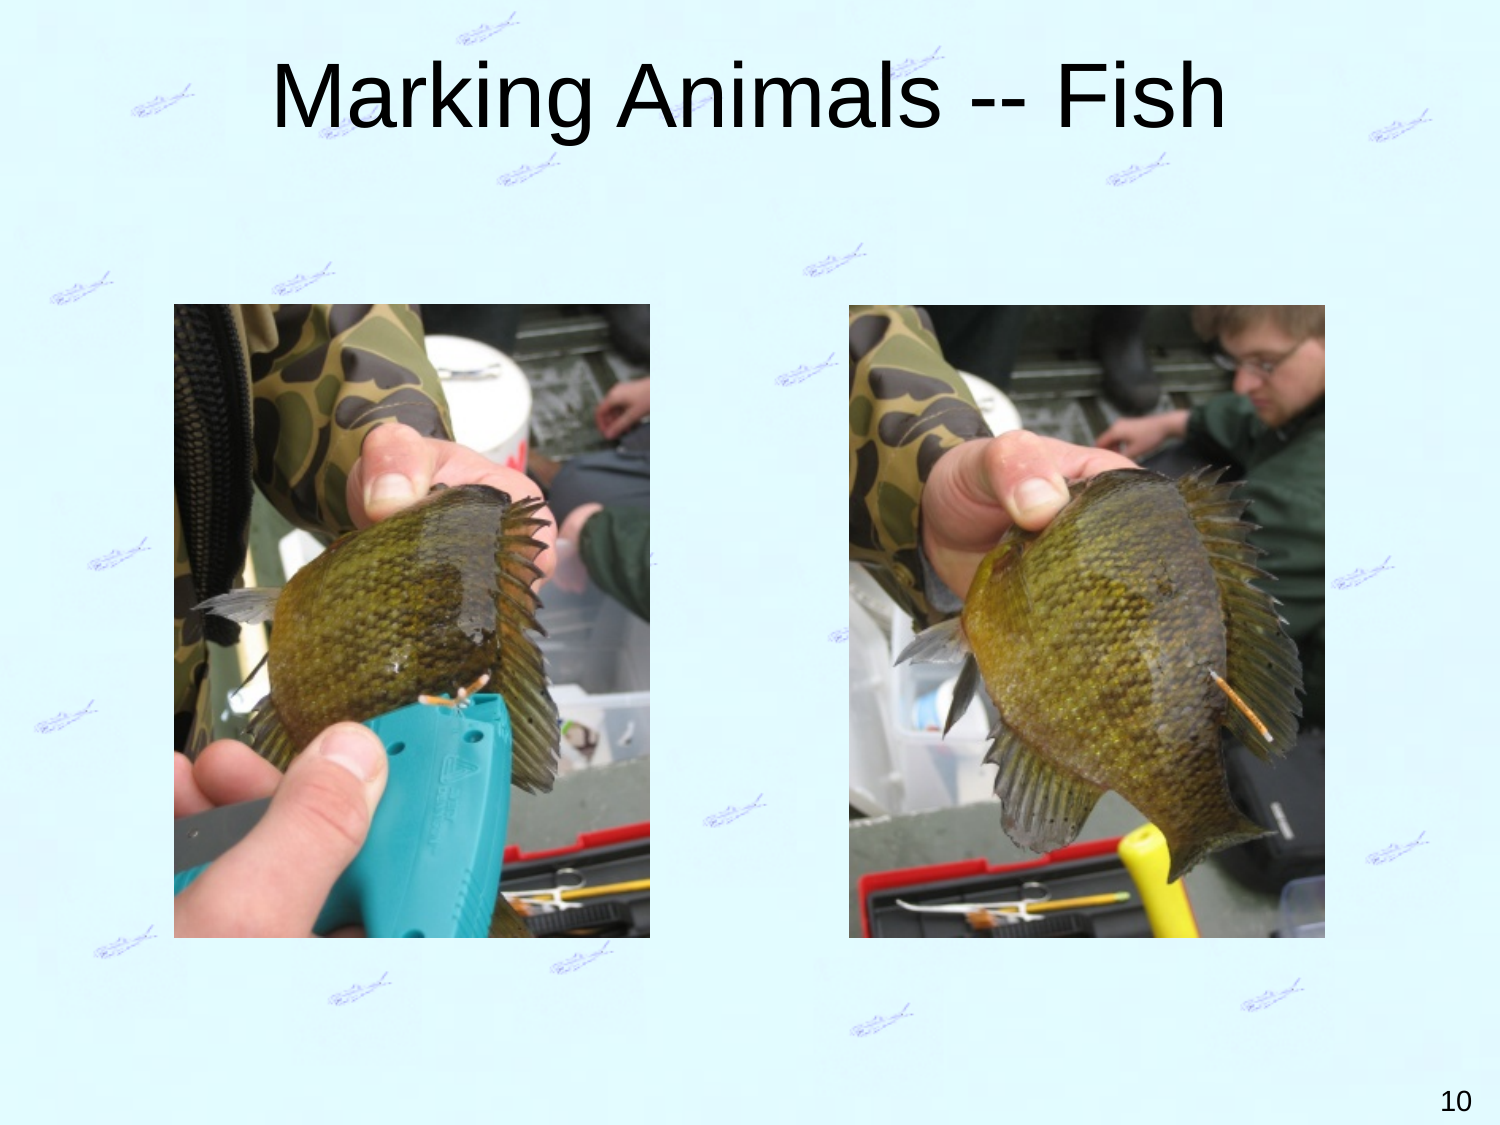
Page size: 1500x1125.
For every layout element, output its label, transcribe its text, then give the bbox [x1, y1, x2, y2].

slide_number 10 [1387, 1074, 1488, 1125]
picture [0, 0, 1500, 1125]
title Marking Animals -- Fish [10, 19, 1490, 163]
